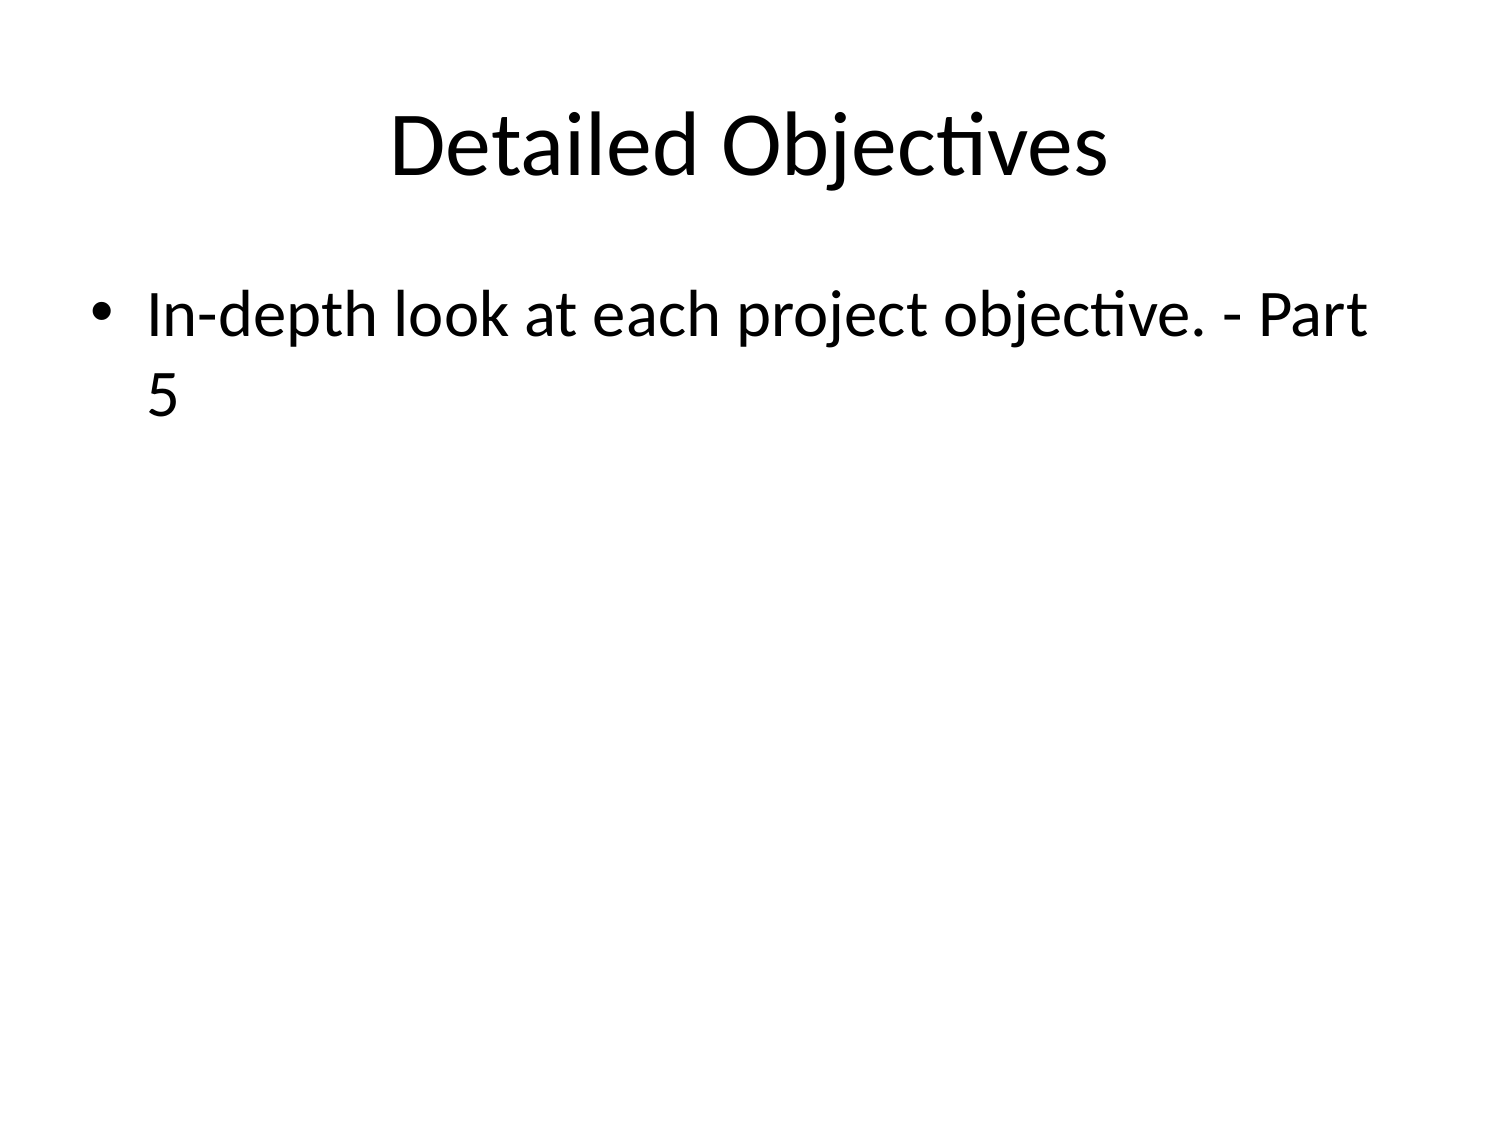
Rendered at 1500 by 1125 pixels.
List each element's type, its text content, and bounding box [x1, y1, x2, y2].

title Detailed Objectives [75, 45, 1425, 233]
list In-depth look at each project objective. - Part 5 [75, 262, 1425, 1005]
